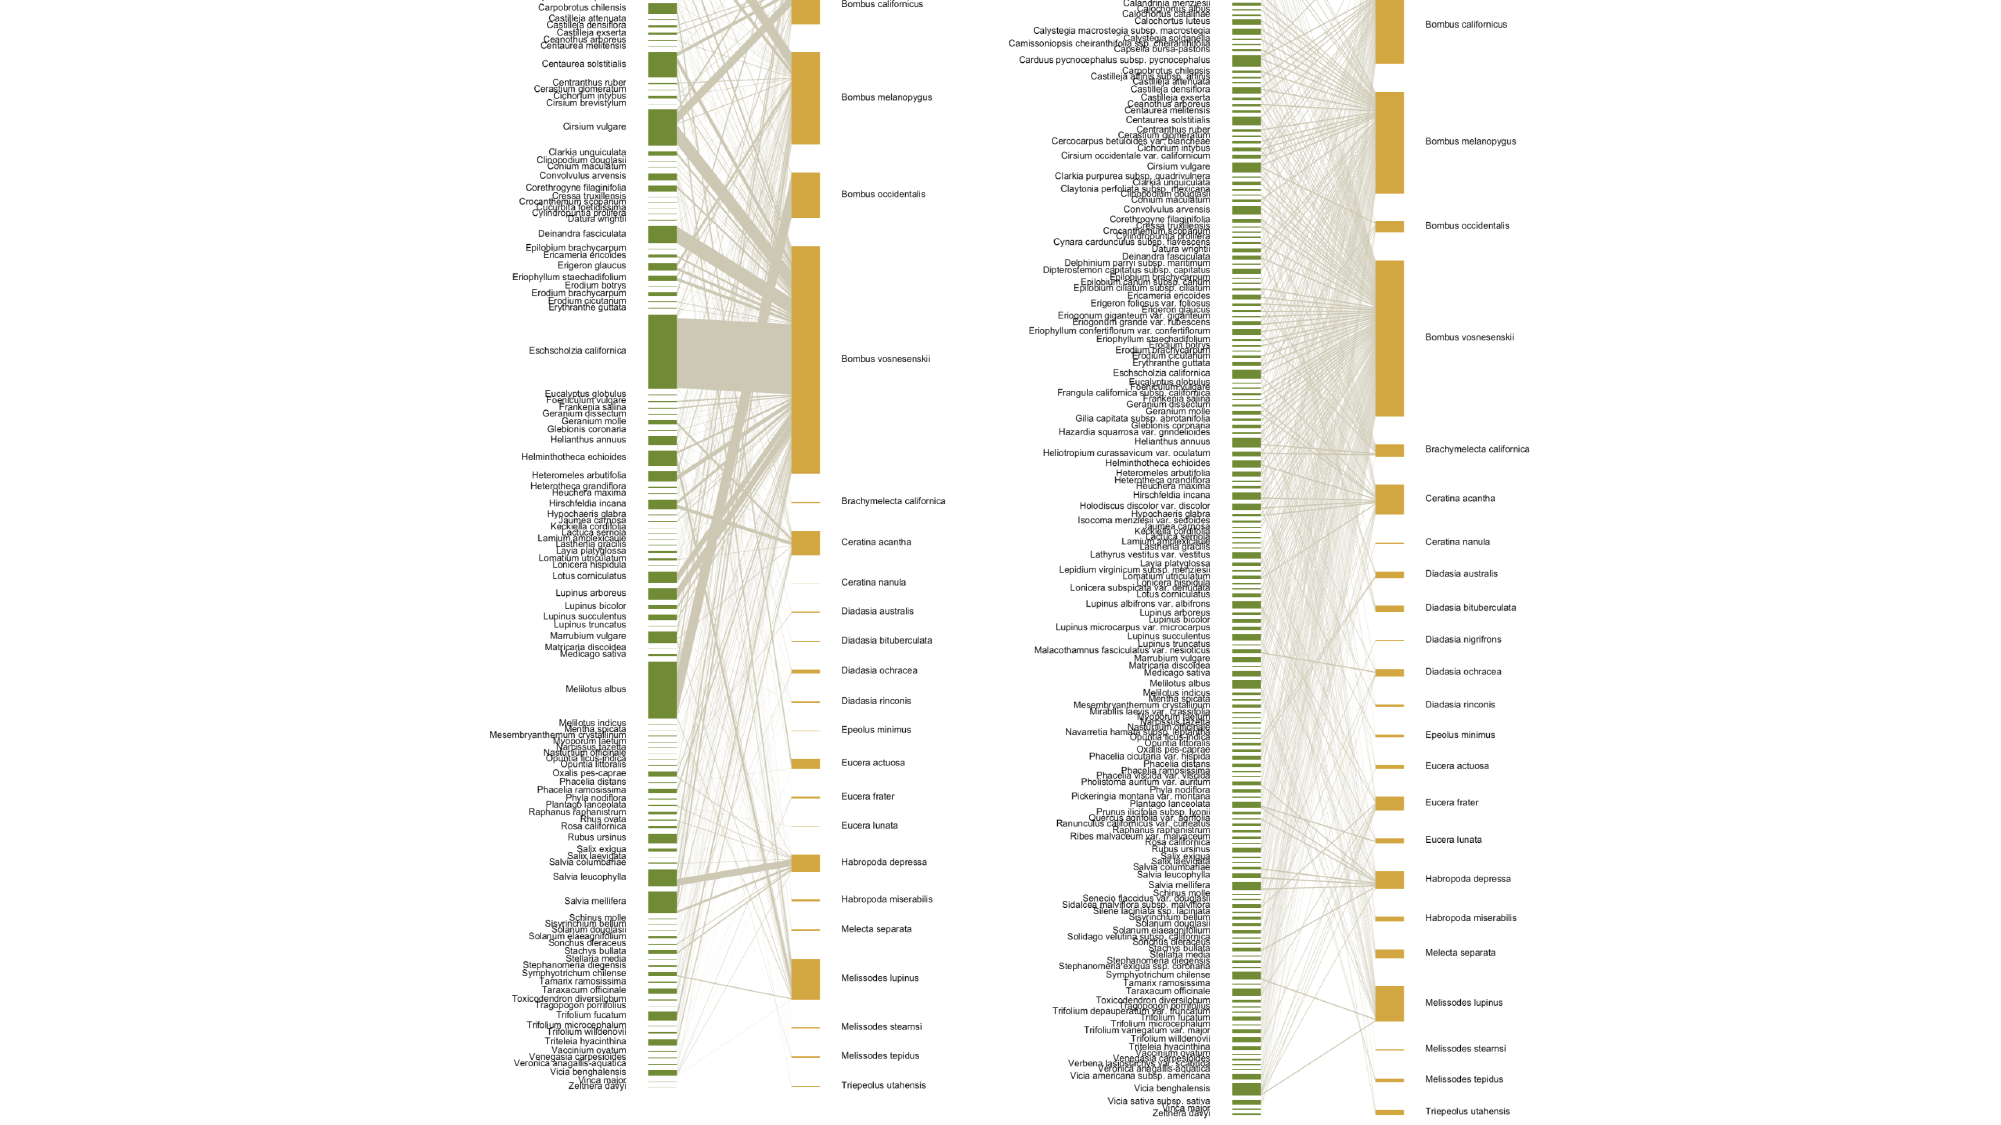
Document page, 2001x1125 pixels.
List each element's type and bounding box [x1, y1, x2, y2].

text_box [416, 0, 1533, 1125]
